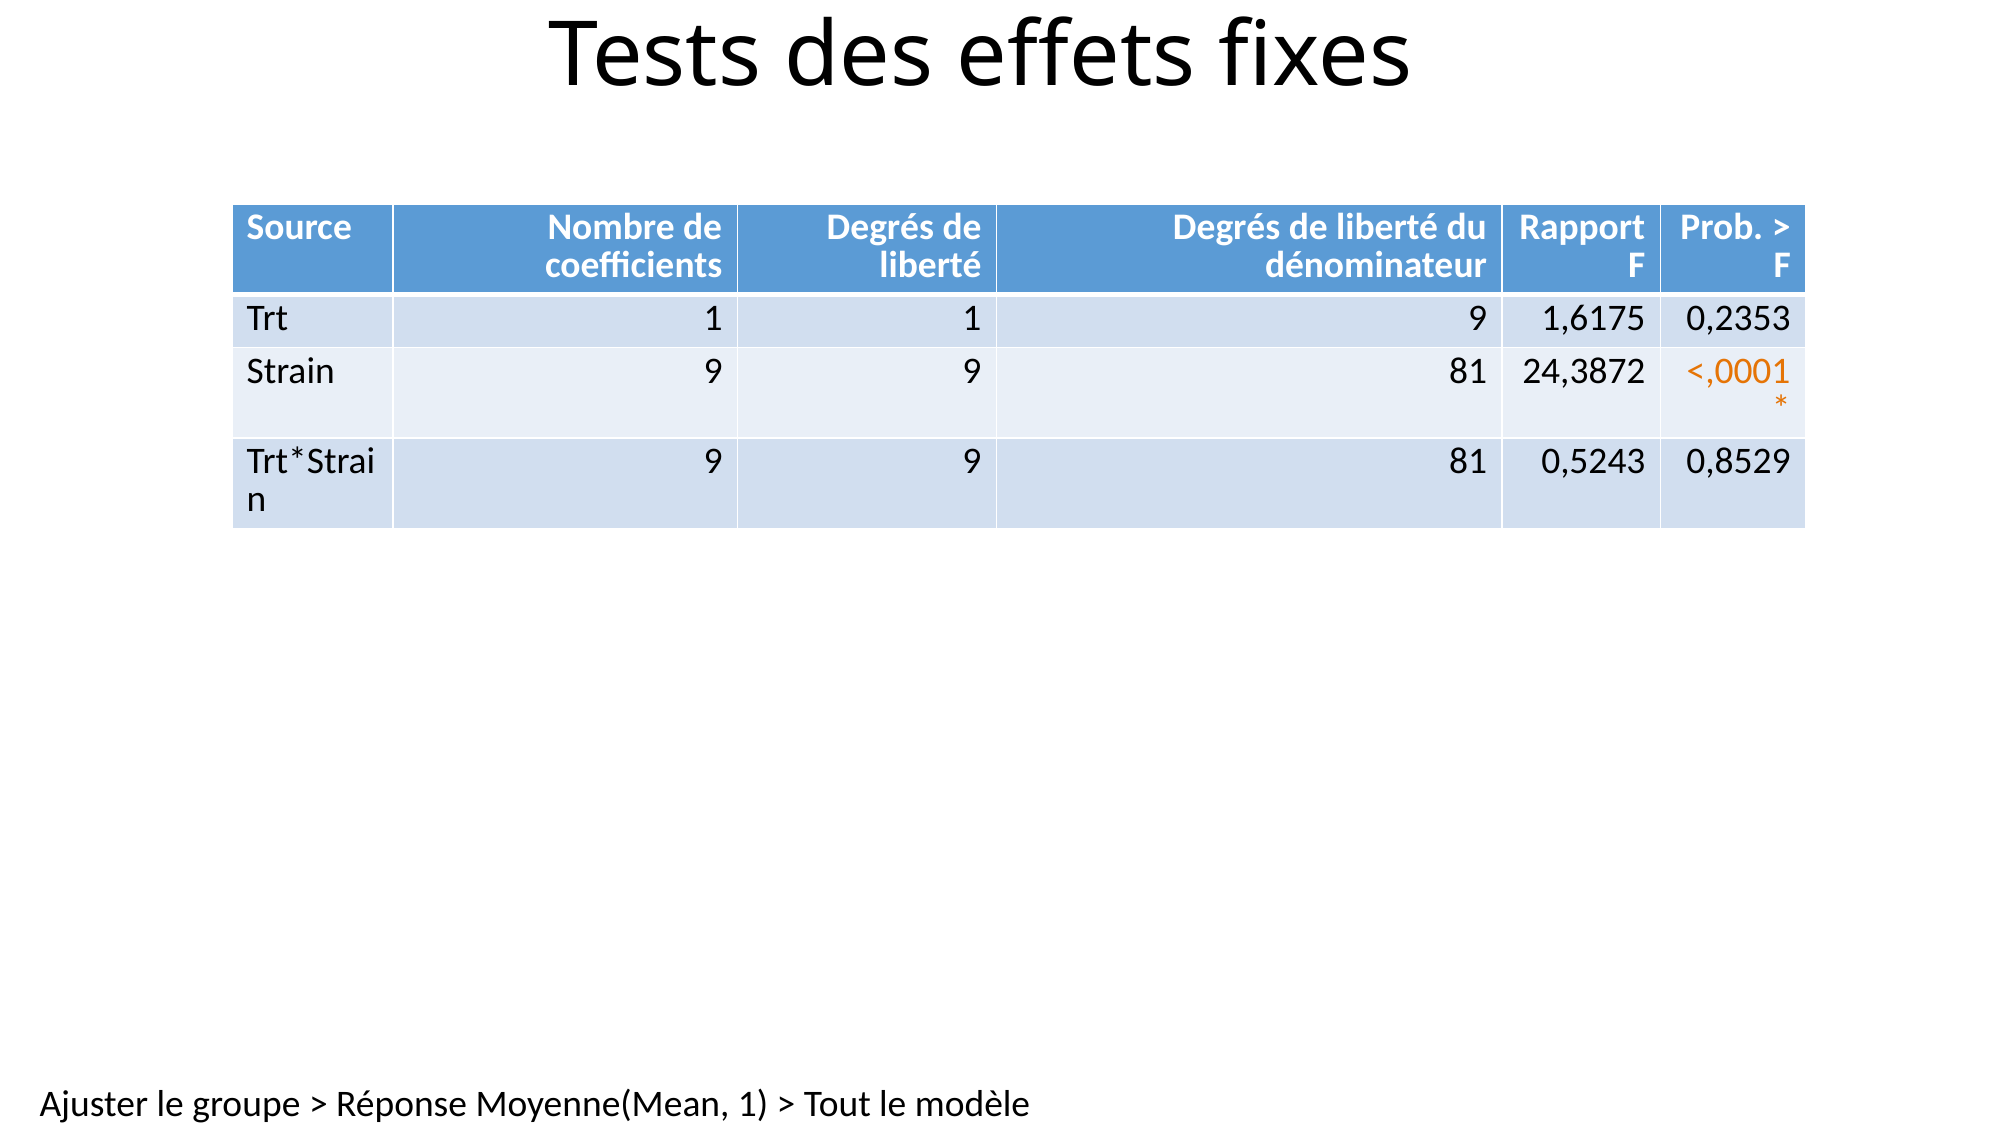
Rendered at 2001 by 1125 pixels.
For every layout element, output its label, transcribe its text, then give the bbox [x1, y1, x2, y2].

table_cell 9 [738, 439, 996, 528]
table_header Degrés de liberté du dénominateur [997, 205, 1501, 292]
table_cell 9 [394, 439, 737, 528]
table_header Prob. > F [1661, 205, 1805, 292]
title Tests des effets fixes [0, 0, 1963, 113]
table_cell 81 [997, 439, 1501, 528]
table_cell 1,6175 [1503, 297, 1660, 347]
table_cell 1 [394, 297, 737, 347]
text_box Ajuster le groupe > Réponse Moyenne(Mean, 1) > Tout le modèle [39, 1079, 1032, 1125]
table_header Degrés de liberté [738, 205, 996, 292]
table_cell Trt [233, 297, 392, 347]
table_cell 9 [738, 348, 996, 437]
table_cell 81 [997, 348, 1501, 437]
table_cell <,0001* [1661, 348, 1805, 437]
table_cell 1 [738, 297, 996, 347]
table_cell 0,5243 [1503, 439, 1660, 528]
table_cell 24,3872 [1503, 348, 1660, 437]
table_cell 0,2353 [1661, 297, 1805, 347]
table_cell 0,8529 [1661, 439, 1805, 528]
table_header Source [233, 205, 392, 292]
table_cell 9 [394, 348, 737, 437]
table_header Rapport F [1503, 205, 1660, 292]
table_cell 9 [997, 297, 1501, 347]
table_cell Trt*Strain [233, 439, 392, 528]
table_header Nombre de coefficients [394, 205, 737, 292]
table_cell Strain [233, 348, 392, 437]
